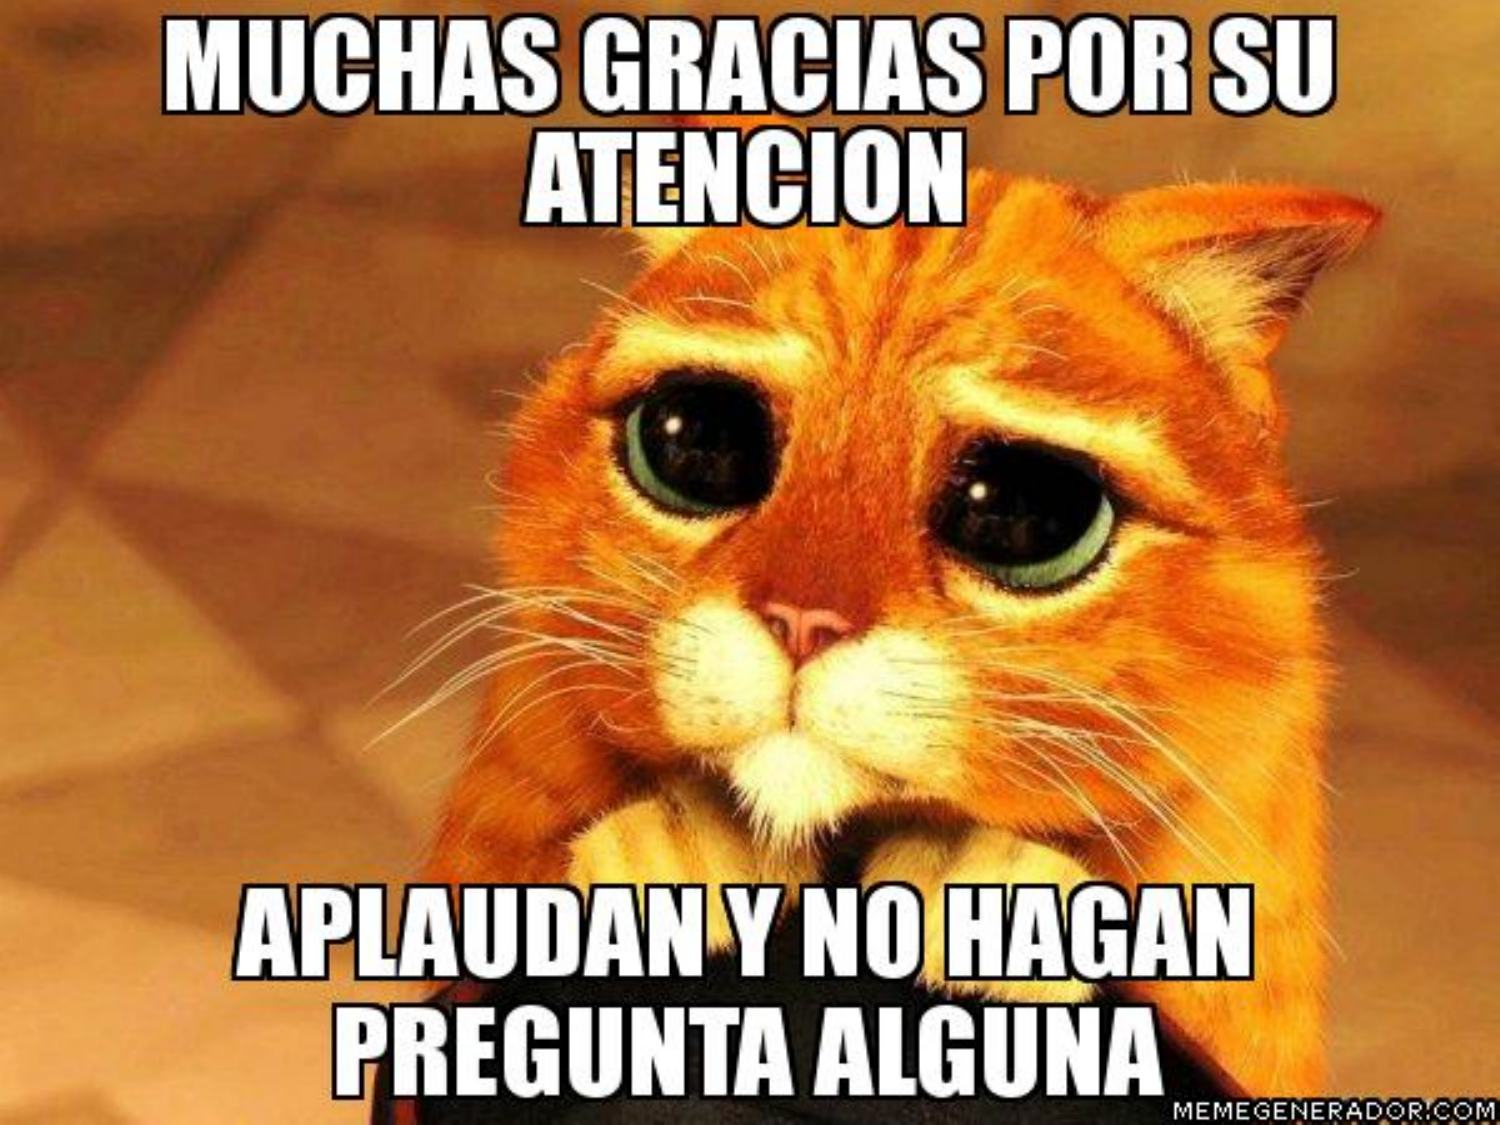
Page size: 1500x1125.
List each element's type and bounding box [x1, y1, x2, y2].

list [0, 0, 1500, 1125]
